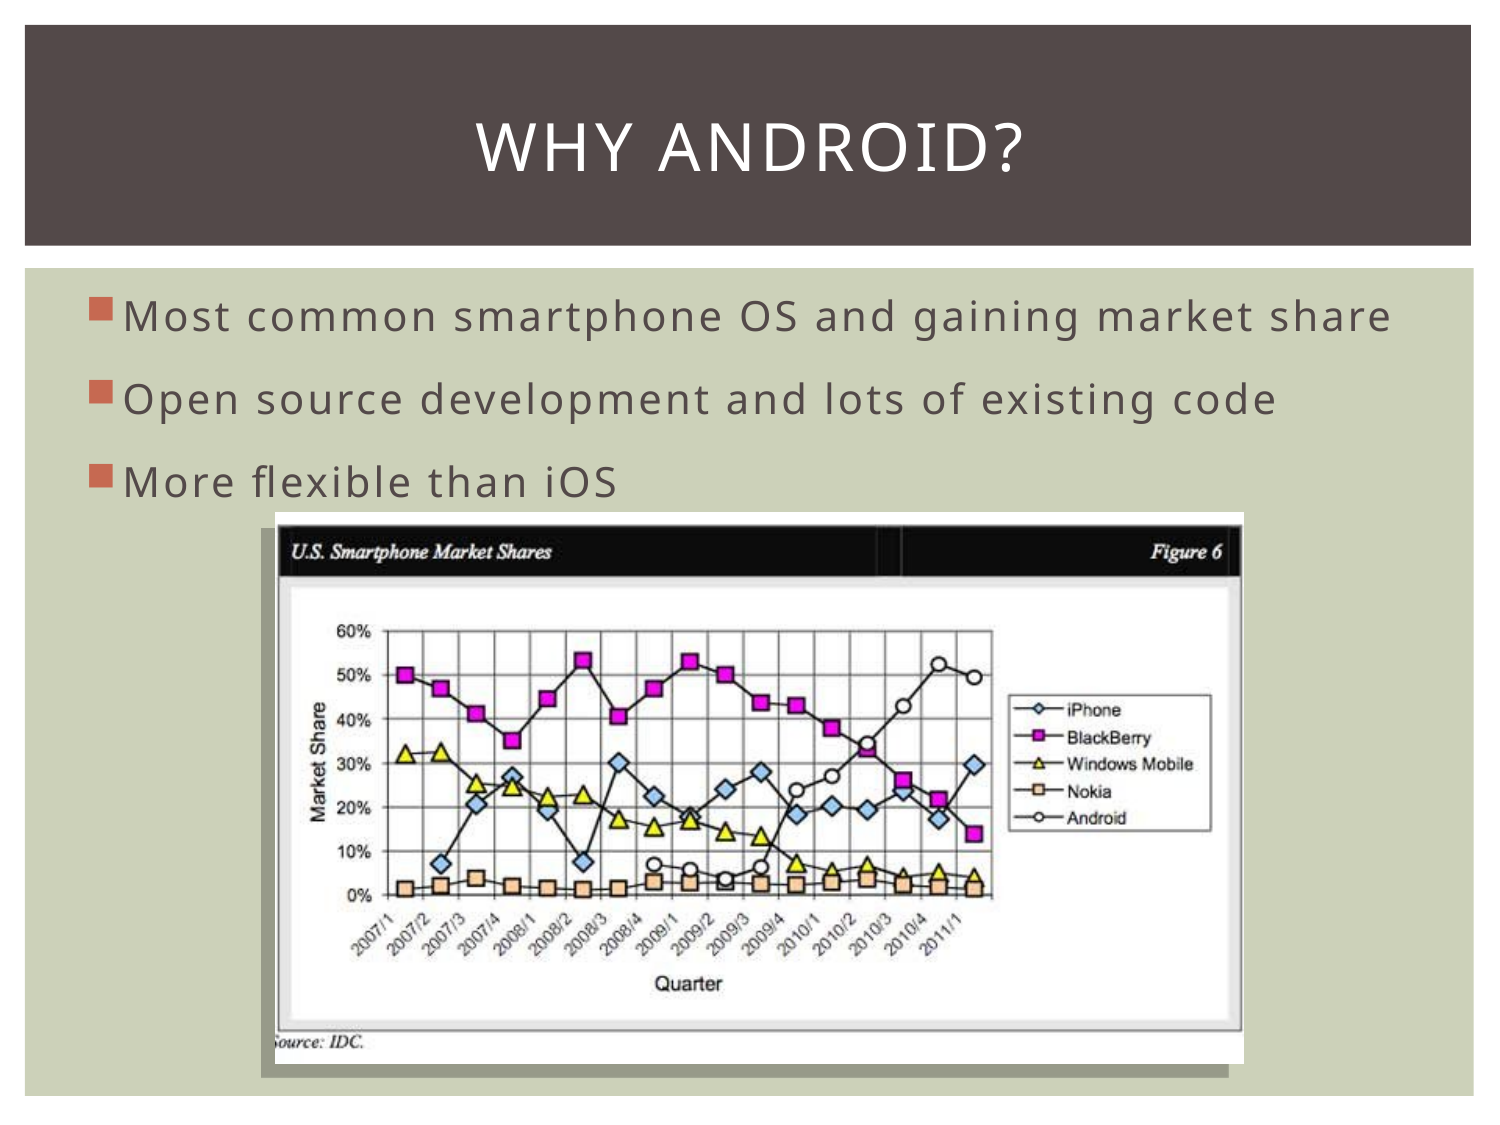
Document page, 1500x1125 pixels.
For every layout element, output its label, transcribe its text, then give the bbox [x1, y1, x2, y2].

picture [274, 512, 1244, 1065]
title WHY ANDROID? [62, 58, 1438, 232]
list Most common smartphone OS and gaining market share Open source development and lots of existing code More flexible than iOS [62, 281, 1442, 1005]
